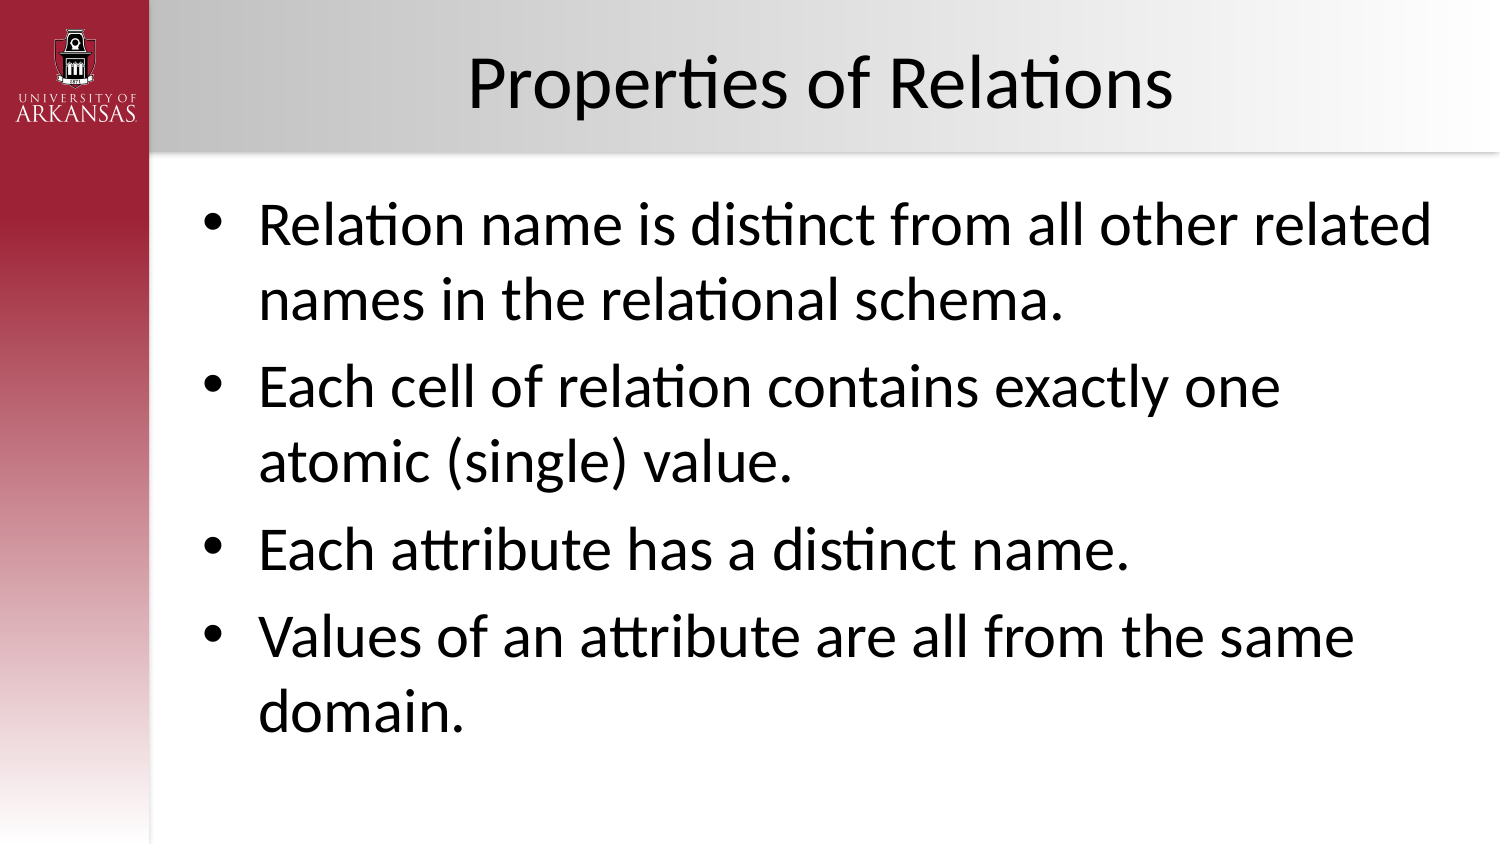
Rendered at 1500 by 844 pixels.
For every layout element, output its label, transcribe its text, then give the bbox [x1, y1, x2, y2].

picture [15, 29, 137, 122]
list Relation name is distinct from all other related names in the relational schema. Each cell of relation contains exactly one atomic (single) value. Each attribute has a distinct name. Values of an attribute are all from the same domain. [187, 175, 1456, 778]
title Properties of Relations [187, 23, 1456, 132]
